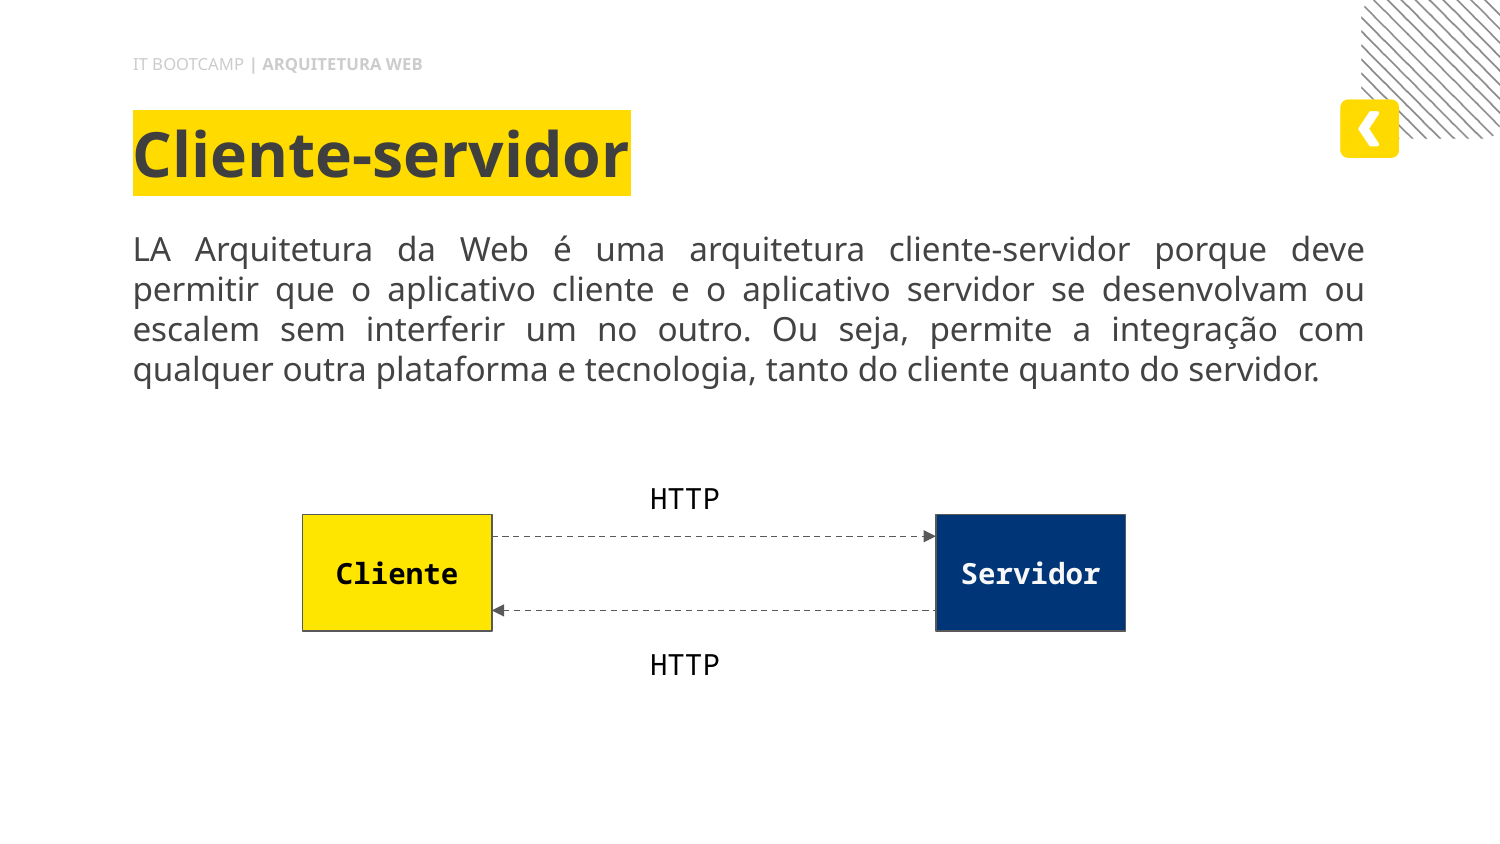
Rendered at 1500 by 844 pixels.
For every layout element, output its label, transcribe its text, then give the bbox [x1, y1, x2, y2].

text_box Servidor [935, 514, 1126, 631]
text_box Cliente [302, 514, 492, 631]
text_box HTTP [590, 630, 780, 696]
text_box IT BOOTCAMP | ARQUITETURA WEB [118, 46, 590, 87]
picture [1340, 0, 1500, 158]
text_box Cliente-servidor [117, 102, 1383, 206]
text_box HTTP [590, 465, 780, 531]
text_box LA Arquitetura da Web é uma arquitetura cliente-servidor porque deve permitir que o aplicativo cliente e o aplicativo servidor se desenvolvam ou escalem sem interferir um no outro. Ou seja, permite a integração com qualquer outra plataforma e tecnologia, tanto do cliente quanto do servidor. [117, 213, 1383, 404]
